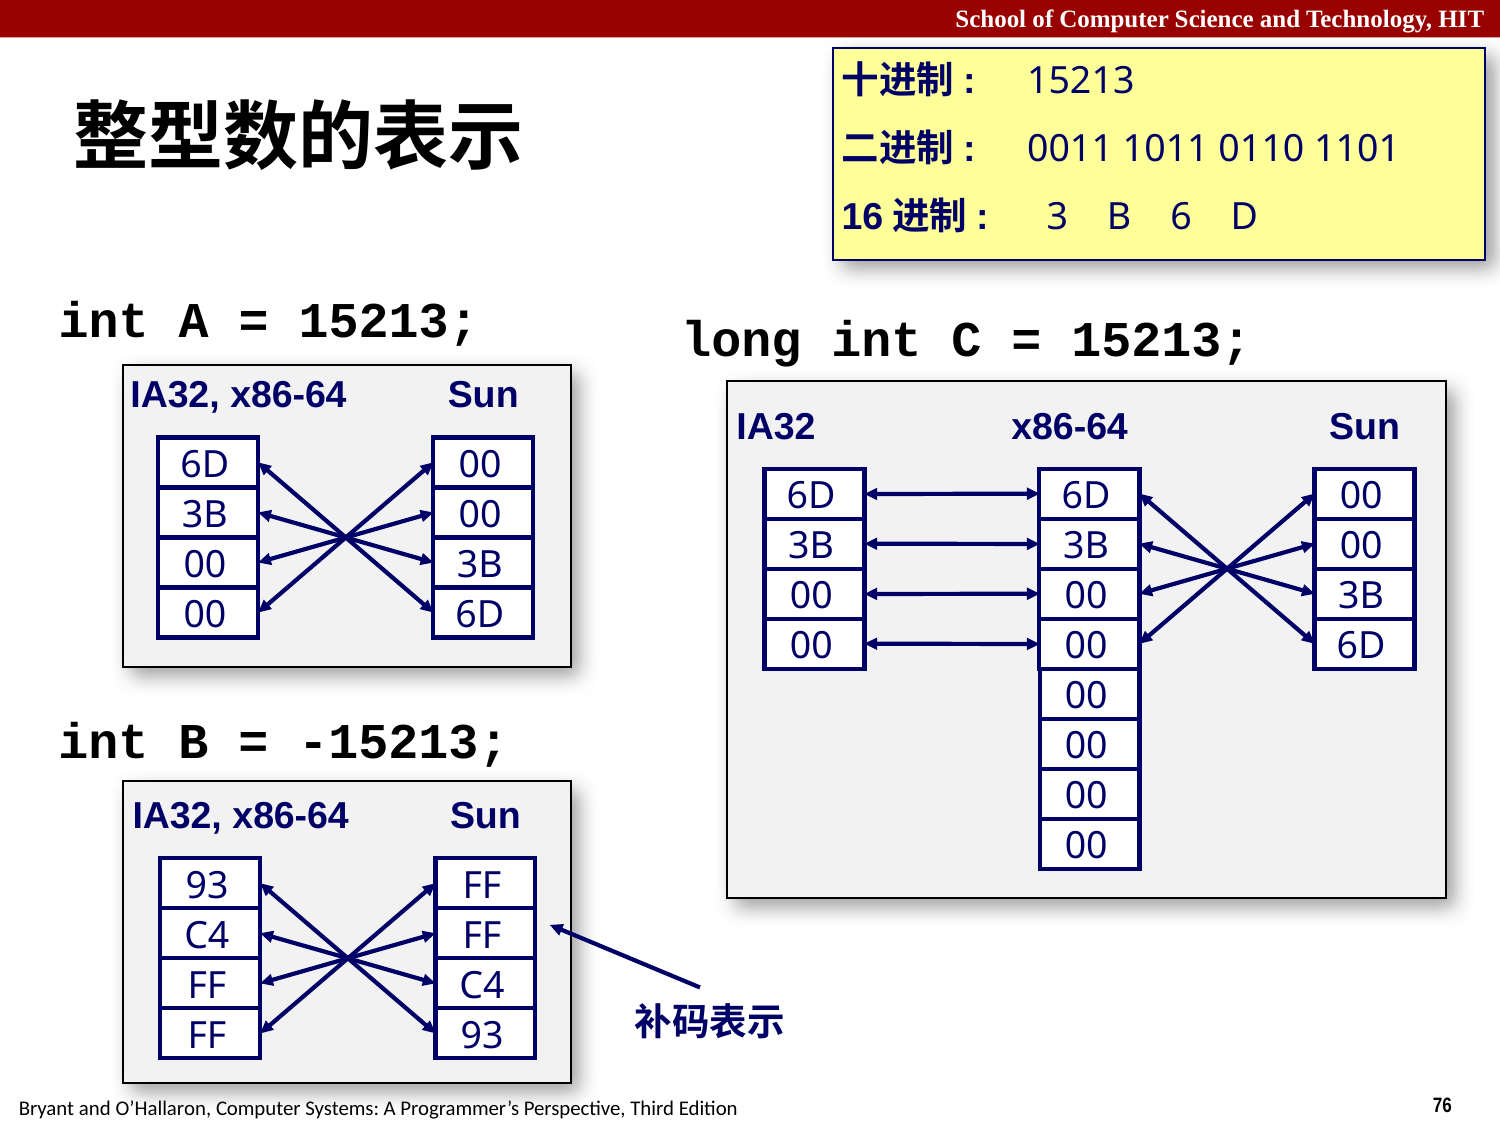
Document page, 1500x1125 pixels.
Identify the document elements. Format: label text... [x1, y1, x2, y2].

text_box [1139, 493, 1315, 644]
text_box 补码表示 [626, 989, 800, 1051]
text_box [433, 361, 535, 642]
text_box [549, 924, 701, 988]
text_box long int C = 15213; [681, 306, 1294, 382]
text_box [727, 381, 1446, 898]
text_box 十进制: 15213 二进制: 0011 1011 0110 1101 16进制: 3 B 6 D [833, 47, 1486, 261]
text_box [1314, 393, 1417, 674]
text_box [122, 782, 366, 1063]
text_box [122, 364, 571, 667]
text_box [1001, 393, 1145, 674]
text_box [258, 462, 434, 613]
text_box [726, 393, 865, 674]
text_box int A = 15213; [58, 287, 559, 363]
title 整型数的表示 [58, 71, 828, 197]
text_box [1039, 681, 1140, 874]
text_box [122, 781, 571, 1084]
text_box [864, 493, 1040, 645]
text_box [260, 883, 436, 1034]
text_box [435, 782, 537, 1063]
text_box int B = -15213; [58, 708, 559, 784]
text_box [120, 361, 364, 642]
